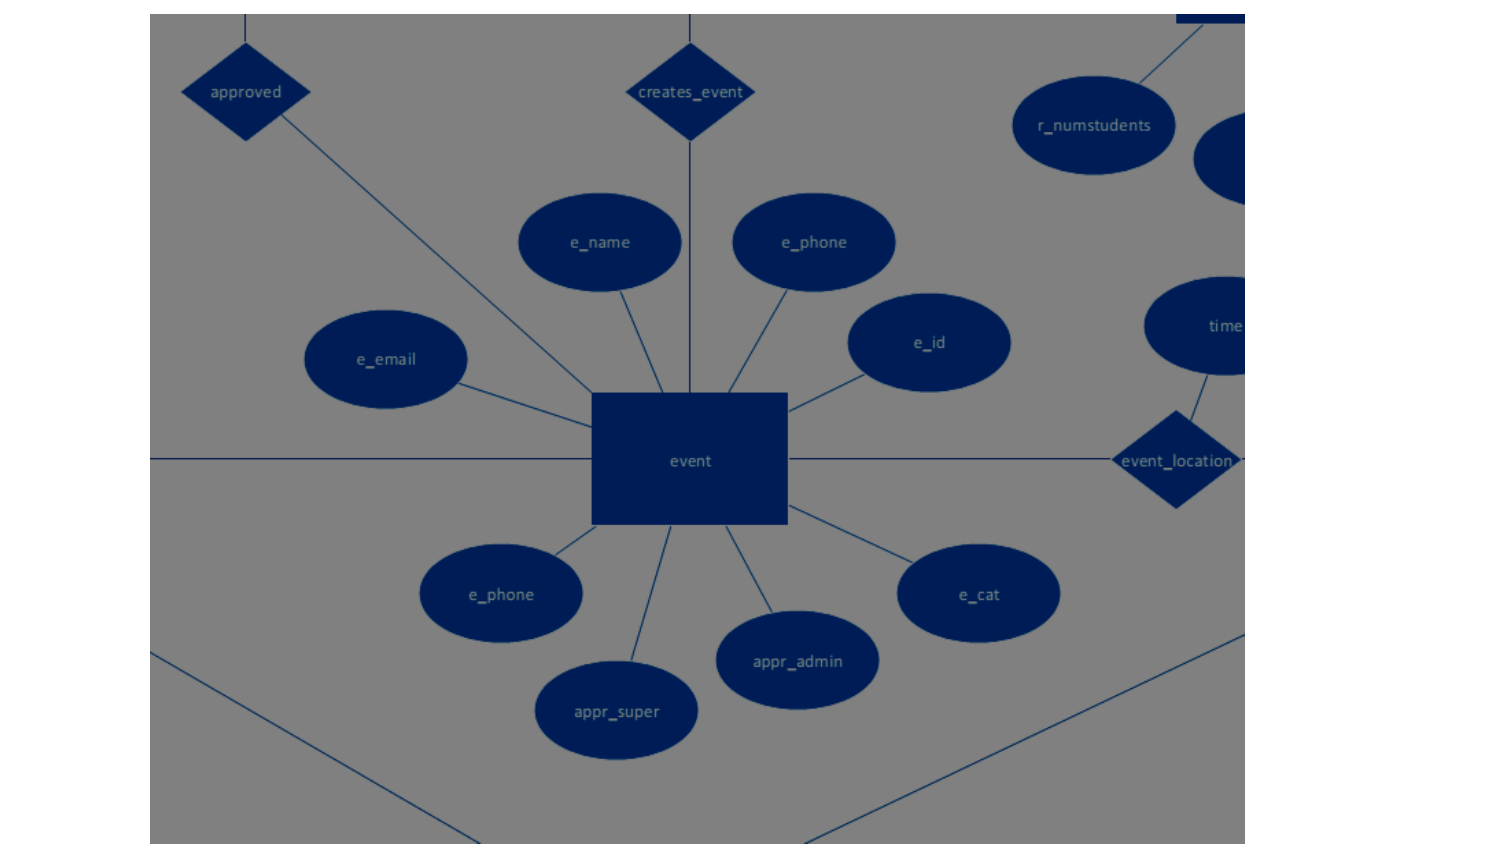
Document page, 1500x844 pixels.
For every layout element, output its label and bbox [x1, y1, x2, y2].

picture [149, 14, 1245, 844]
